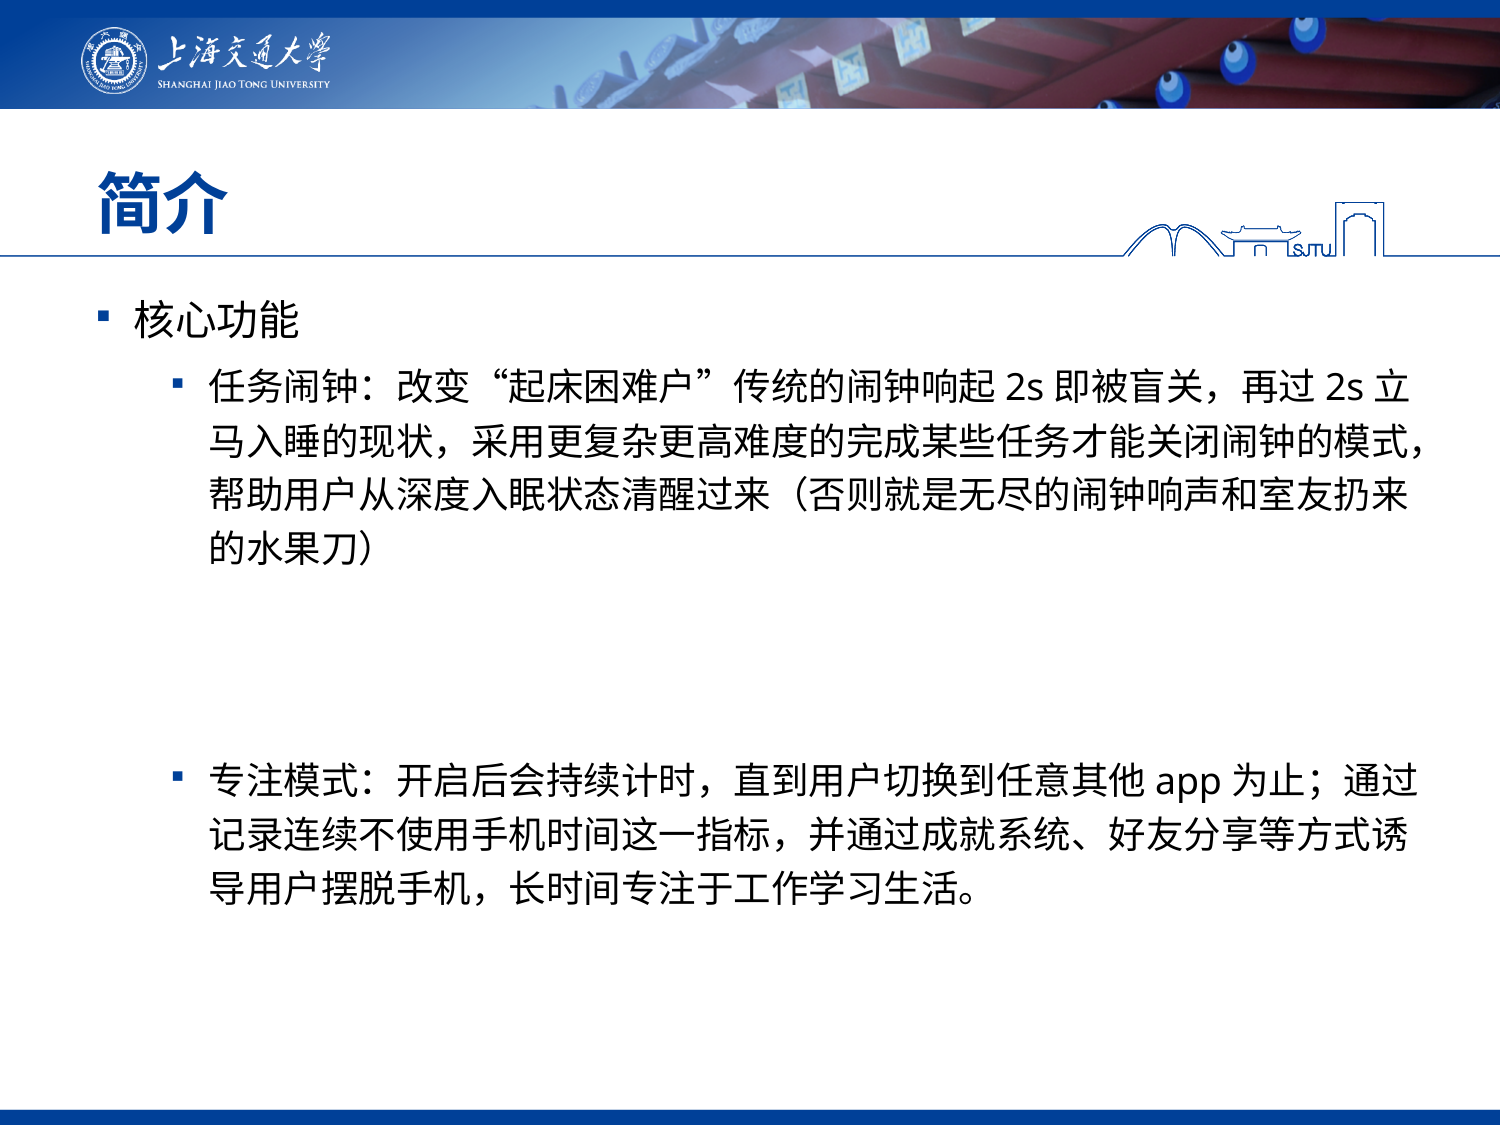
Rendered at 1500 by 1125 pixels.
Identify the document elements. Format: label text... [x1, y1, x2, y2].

title 简介 [81, 159, 1455, 254]
picture [0, 18, 1500, 109]
list 核心功能 任务闹钟：改变“起床困难户”传统的闹钟响起2s即被盲关，再过2s立马入睡的现状，采用更复杂更高难度的完成某些任务才能关闭闹钟的模式，帮助用户从深度入眠状态清醒过来（否则就是无尽的闹钟响声和室友扔来的水果刀） 专注模式：开启后会持续计时，直到用户切换到任意其他app为止；通过记录连续不使用手机时间这一指标，并通过成就系统、好友分享等方式诱导用户摆脱手机，长时间专注于工作学习生活。 [81, 276, 1455, 1084]
